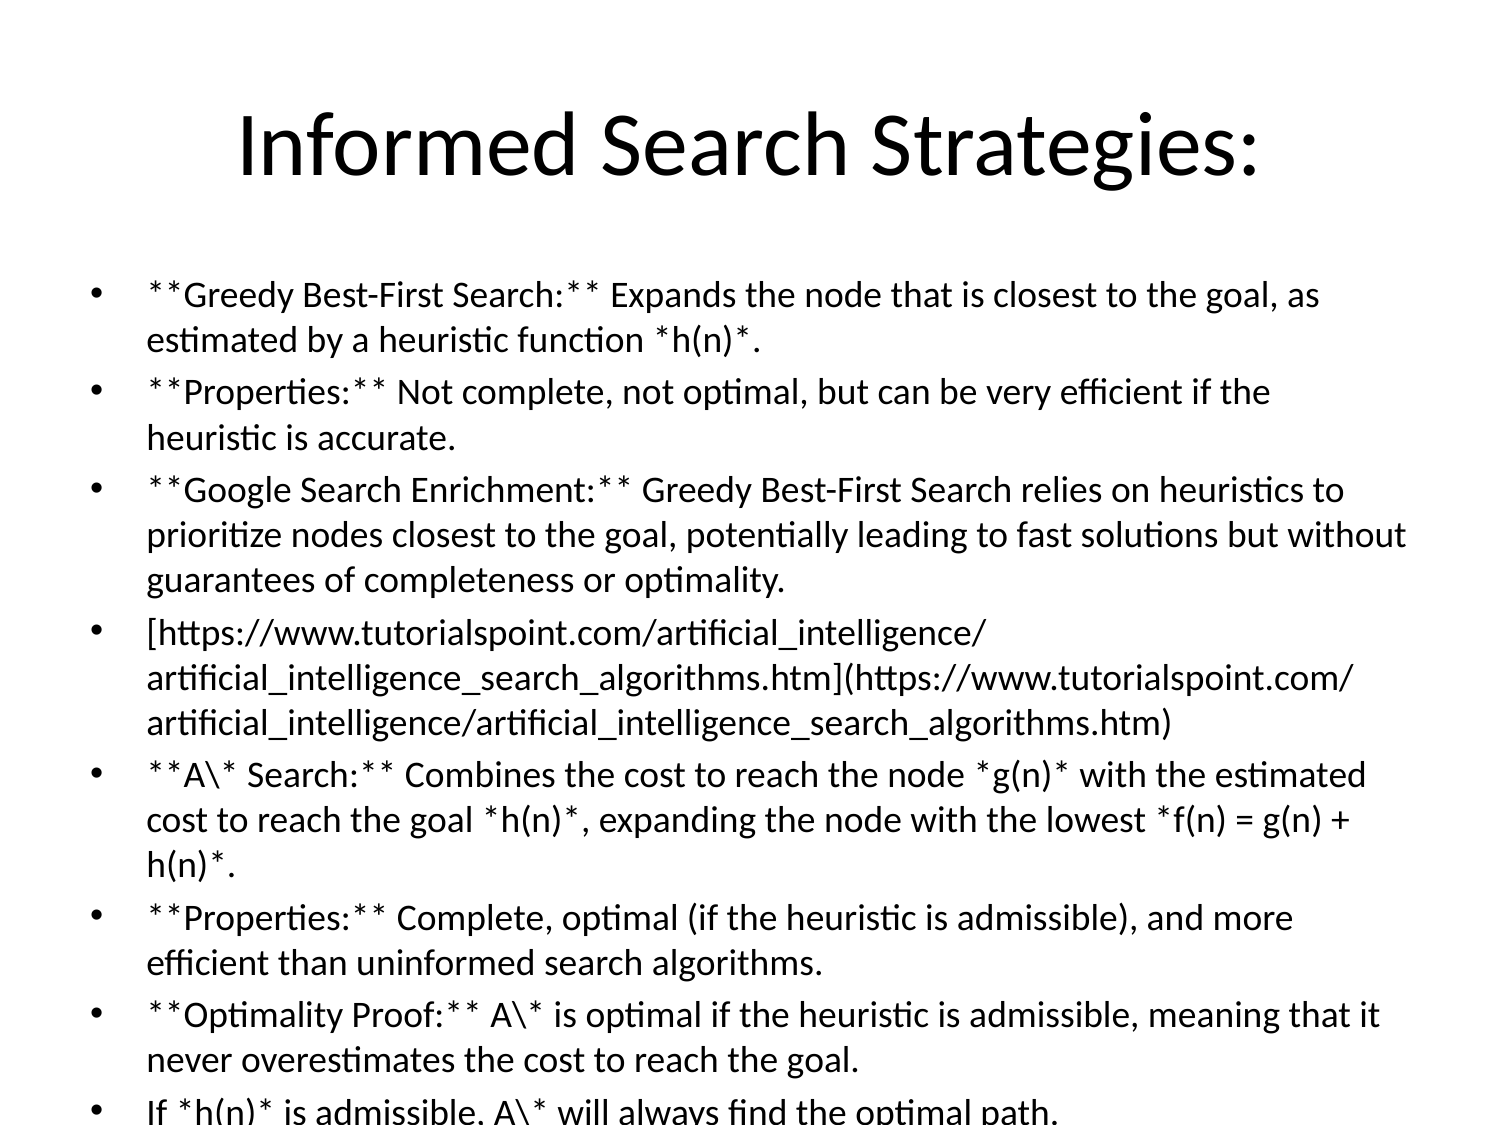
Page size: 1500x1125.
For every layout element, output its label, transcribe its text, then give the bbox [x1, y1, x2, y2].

title Informed Search Strategies: [75, 45, 1425, 233]
list **Greedy Best-First Search:** Expands the node that is closest to the goal, as estimated by a heuristic function *h(n)*. **Properties:** Not complete, not optimal, but can be very efficient if the heuristic is accurate. **Google Search Enrichment:** Greedy Best-First Search relies on heuristics to prioritize nodes closest to the goal, potentially leading to fast solutions but without guarantees of completeness or optimality. [https://www.tutorialspoint.com/artificial_intelligence/artificial_intelligence_search_algorithms.htm](https://www.tutorialspoint.com/artificial_intelligence/artificial_intelligence_search_algorithms.htm) **A\* Search:** Combines the cost to reach the node *g(n)* with the estimated cost to reach the goal *h(n)*, expanding the node with the lowest *f(n) = g(n) + h(n)*. **Properties:** Complete, optimal (if the heuristic is admissible), and more efficient than uninformed search algorithms. **Optimality Proof:** A\* is optimal if the heuristic is admissible, meaning that it never overestimates the cost to reach the goal. If *h(n)* is admissible, A\* will always find the optimal path. [75, 262, 1425, 1005]
